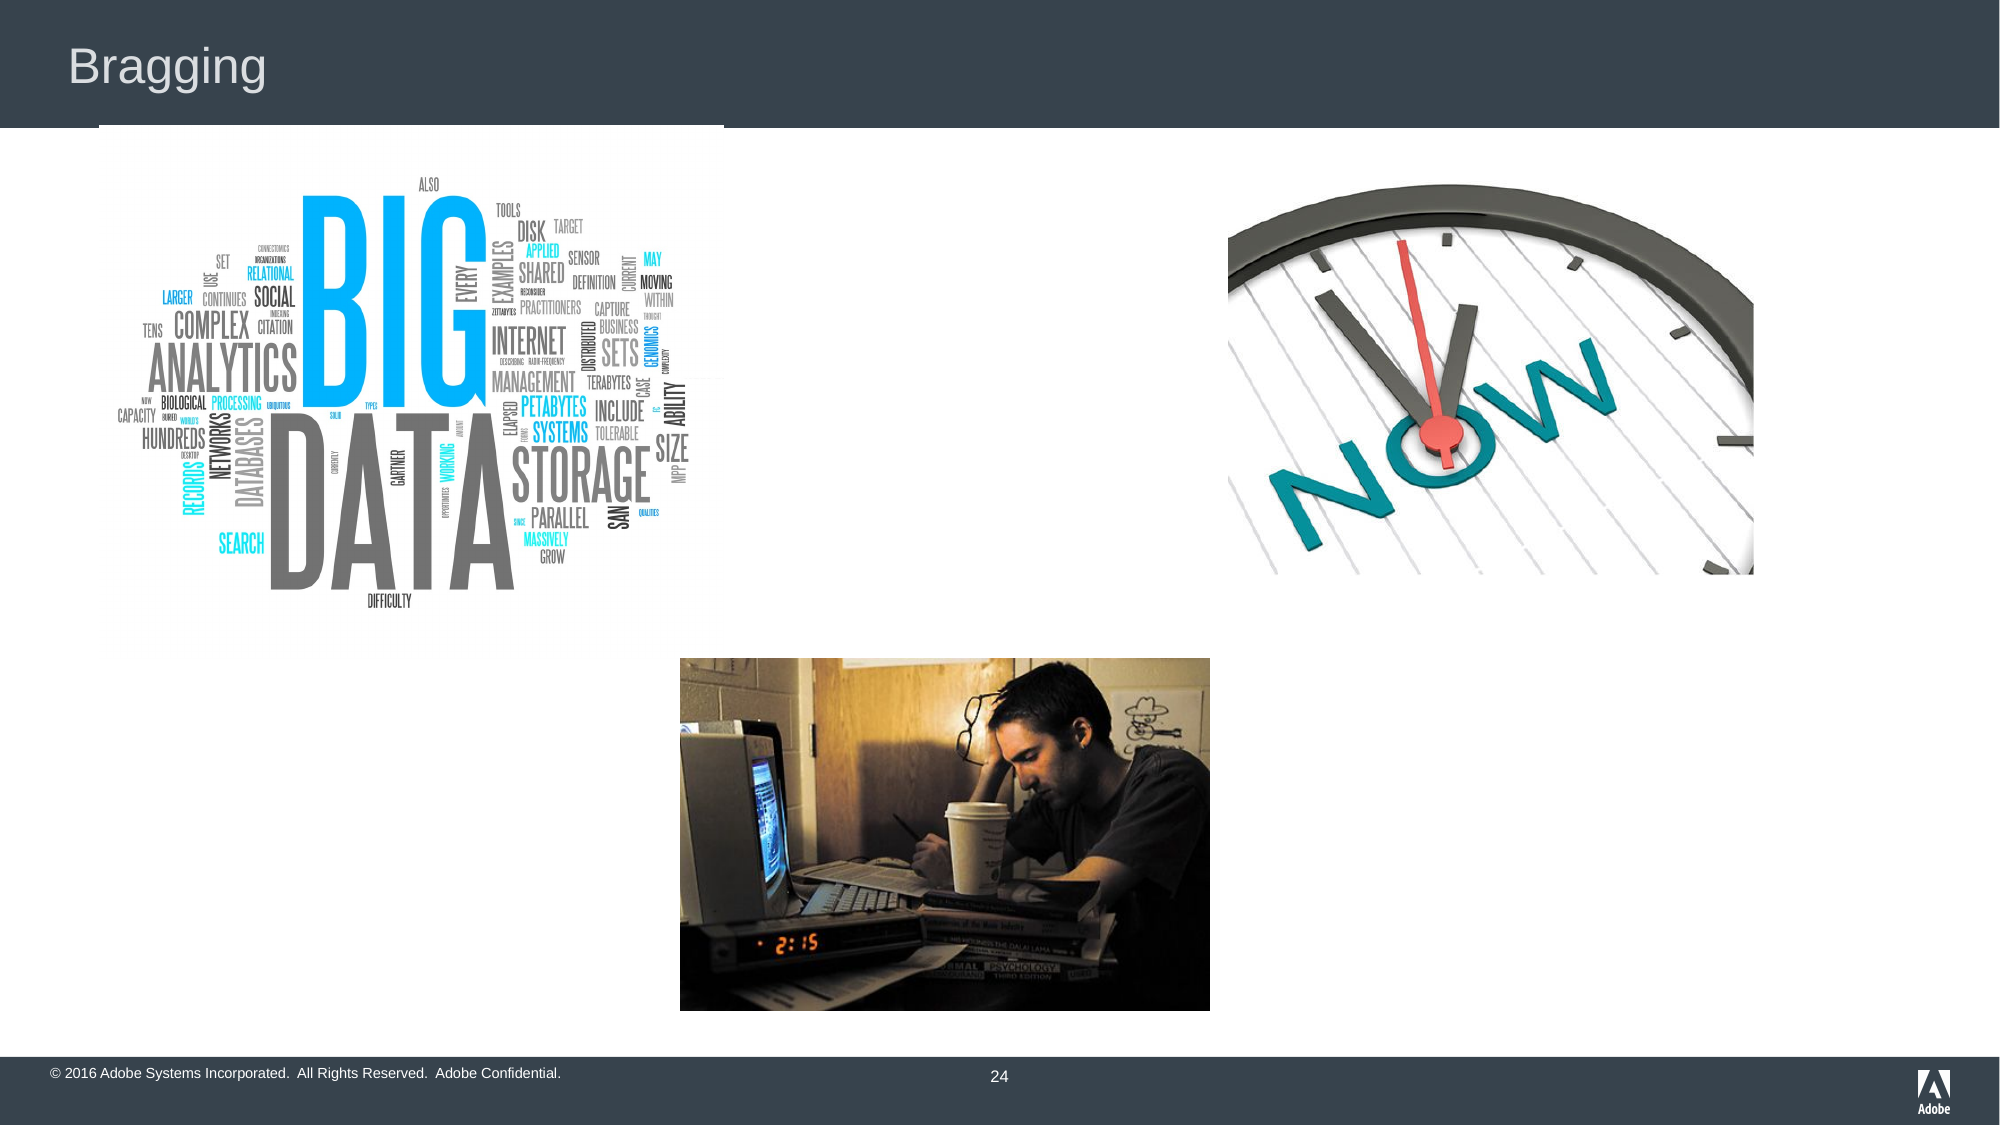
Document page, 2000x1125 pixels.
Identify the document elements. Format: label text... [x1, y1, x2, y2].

slide_number ‹#› [916, 1062, 1083, 1091]
picture [99, 125, 1211, 1011]
picture [1228, 179, 1755, 577]
picture [1918, 1070, 1950, 1114]
title Bragging [49, 30, 1950, 98]
